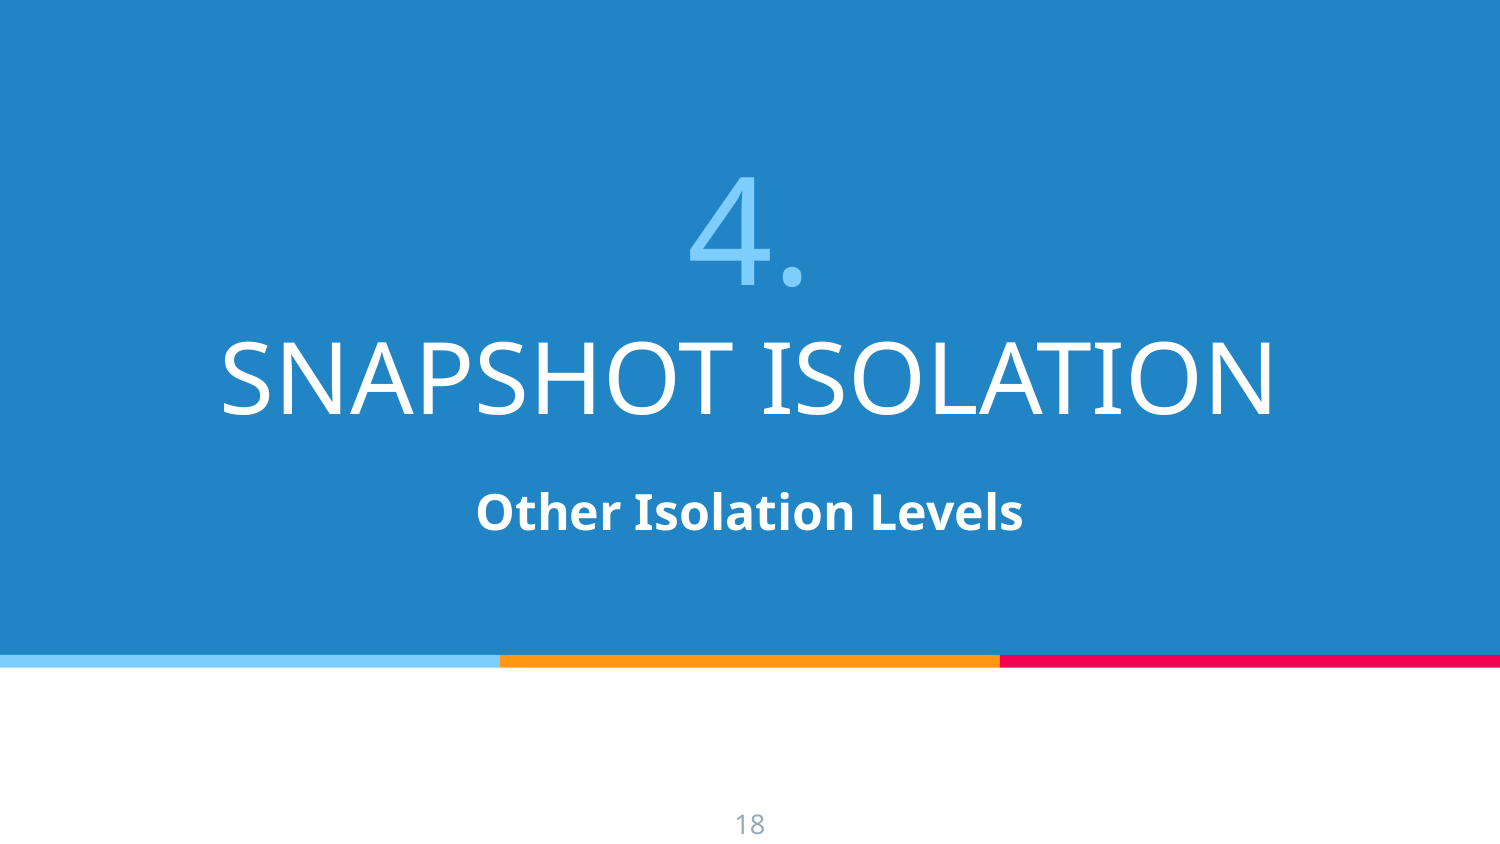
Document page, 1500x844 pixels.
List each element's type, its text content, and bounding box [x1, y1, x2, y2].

subtitle Other Isolation Levels [112, 465, 1388, 595]
slide_number ‹#› [0, 792, 1500, 844]
title 4. SNAPSHOT ISOLATION [112, 259, 1388, 450]
